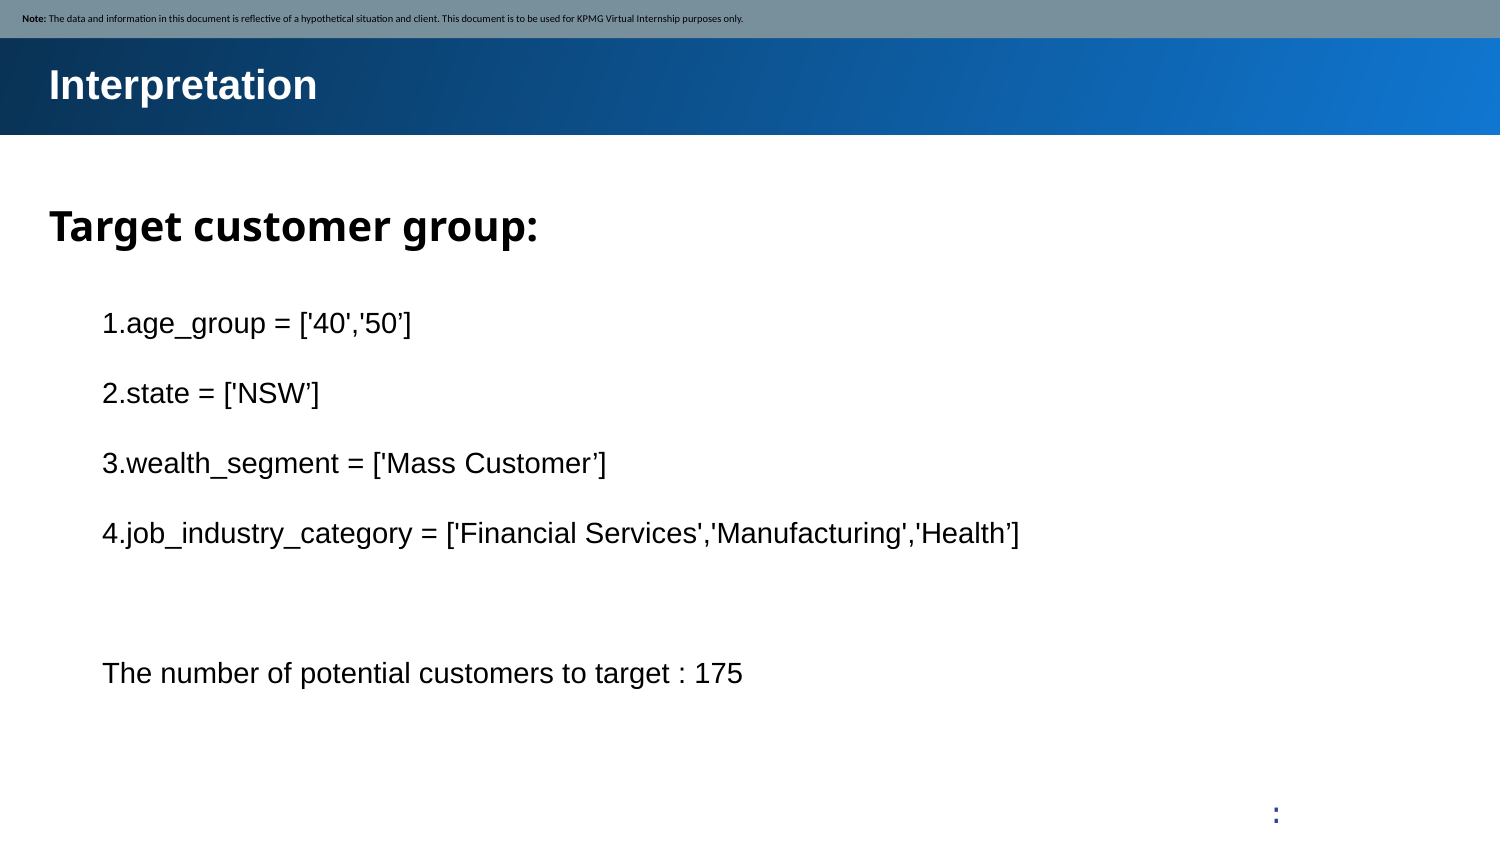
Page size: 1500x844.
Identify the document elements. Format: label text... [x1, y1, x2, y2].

text_box Target customer group: [33, 177, 1439, 266]
text_box age_group = ['40','50’] state = ['NSW’] wealth_segment = ['Mass Customer’] job_industry_category = ['Financial Services','Manufacturing','Health’] The number of potential customers to target : 175 : [87, 262, 1300, 844]
text_box Note: The data and information in this document is reflective of a hypothetical situation and client. This document is to be used for KPMG Virtual Internship purposes only. [0, 0, 1500, 39]
text_box [0, 39, 1500, 135]
text_box Interpretation [33, 43, 1439, 124]
